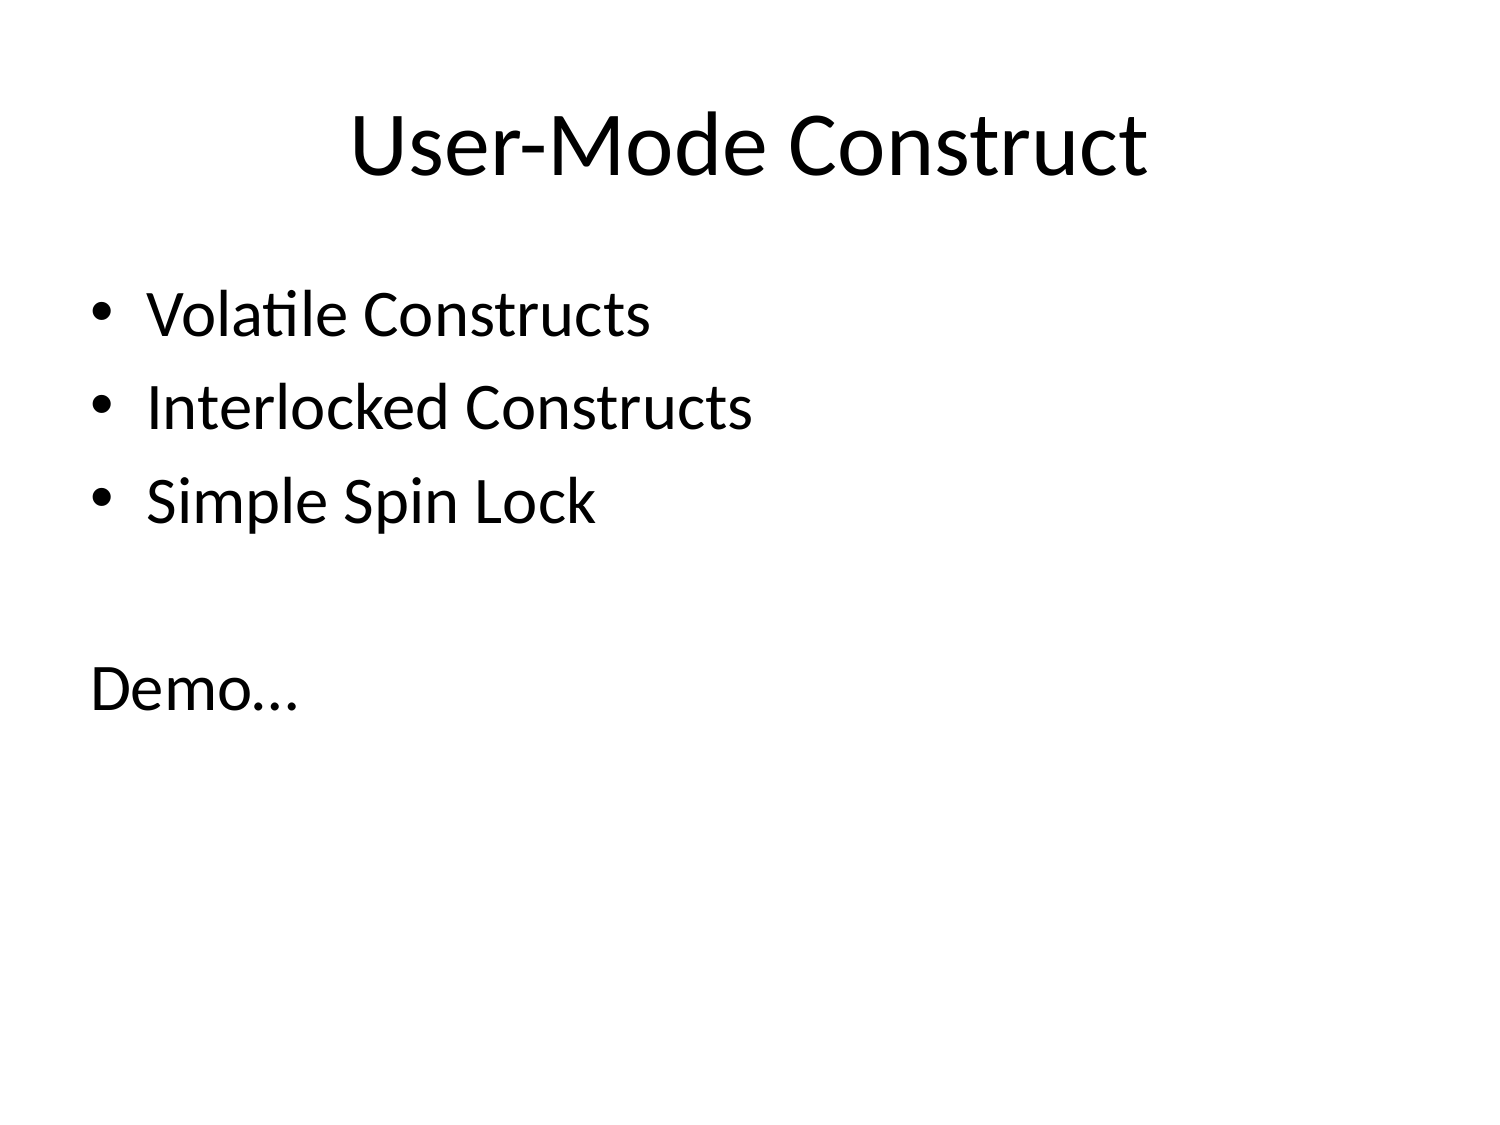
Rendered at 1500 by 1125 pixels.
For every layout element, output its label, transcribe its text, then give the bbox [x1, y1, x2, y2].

title User-Mode Construct [75, 45, 1425, 233]
list Volatile Constructs Interlocked Constructs Simple Spin Lock Demo… [75, 262, 1425, 1005]
